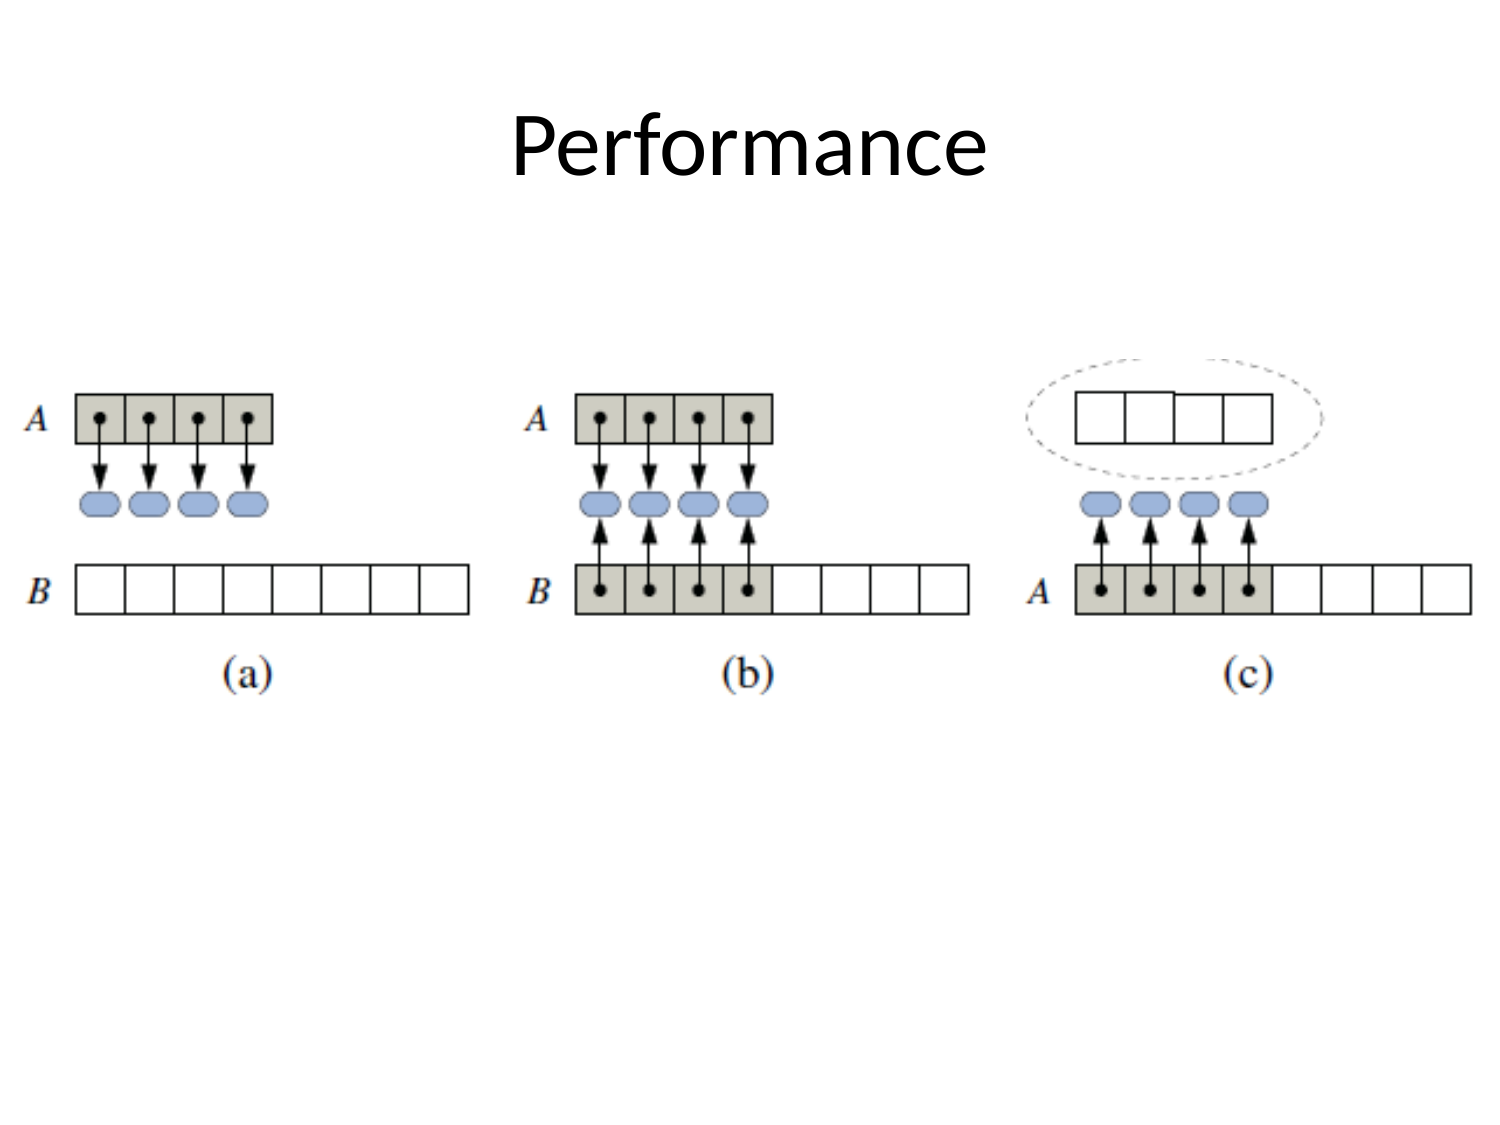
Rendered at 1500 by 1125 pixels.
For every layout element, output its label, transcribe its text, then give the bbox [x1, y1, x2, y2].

picture [0, 358, 1500, 705]
title Performance [75, 45, 1425, 233]
